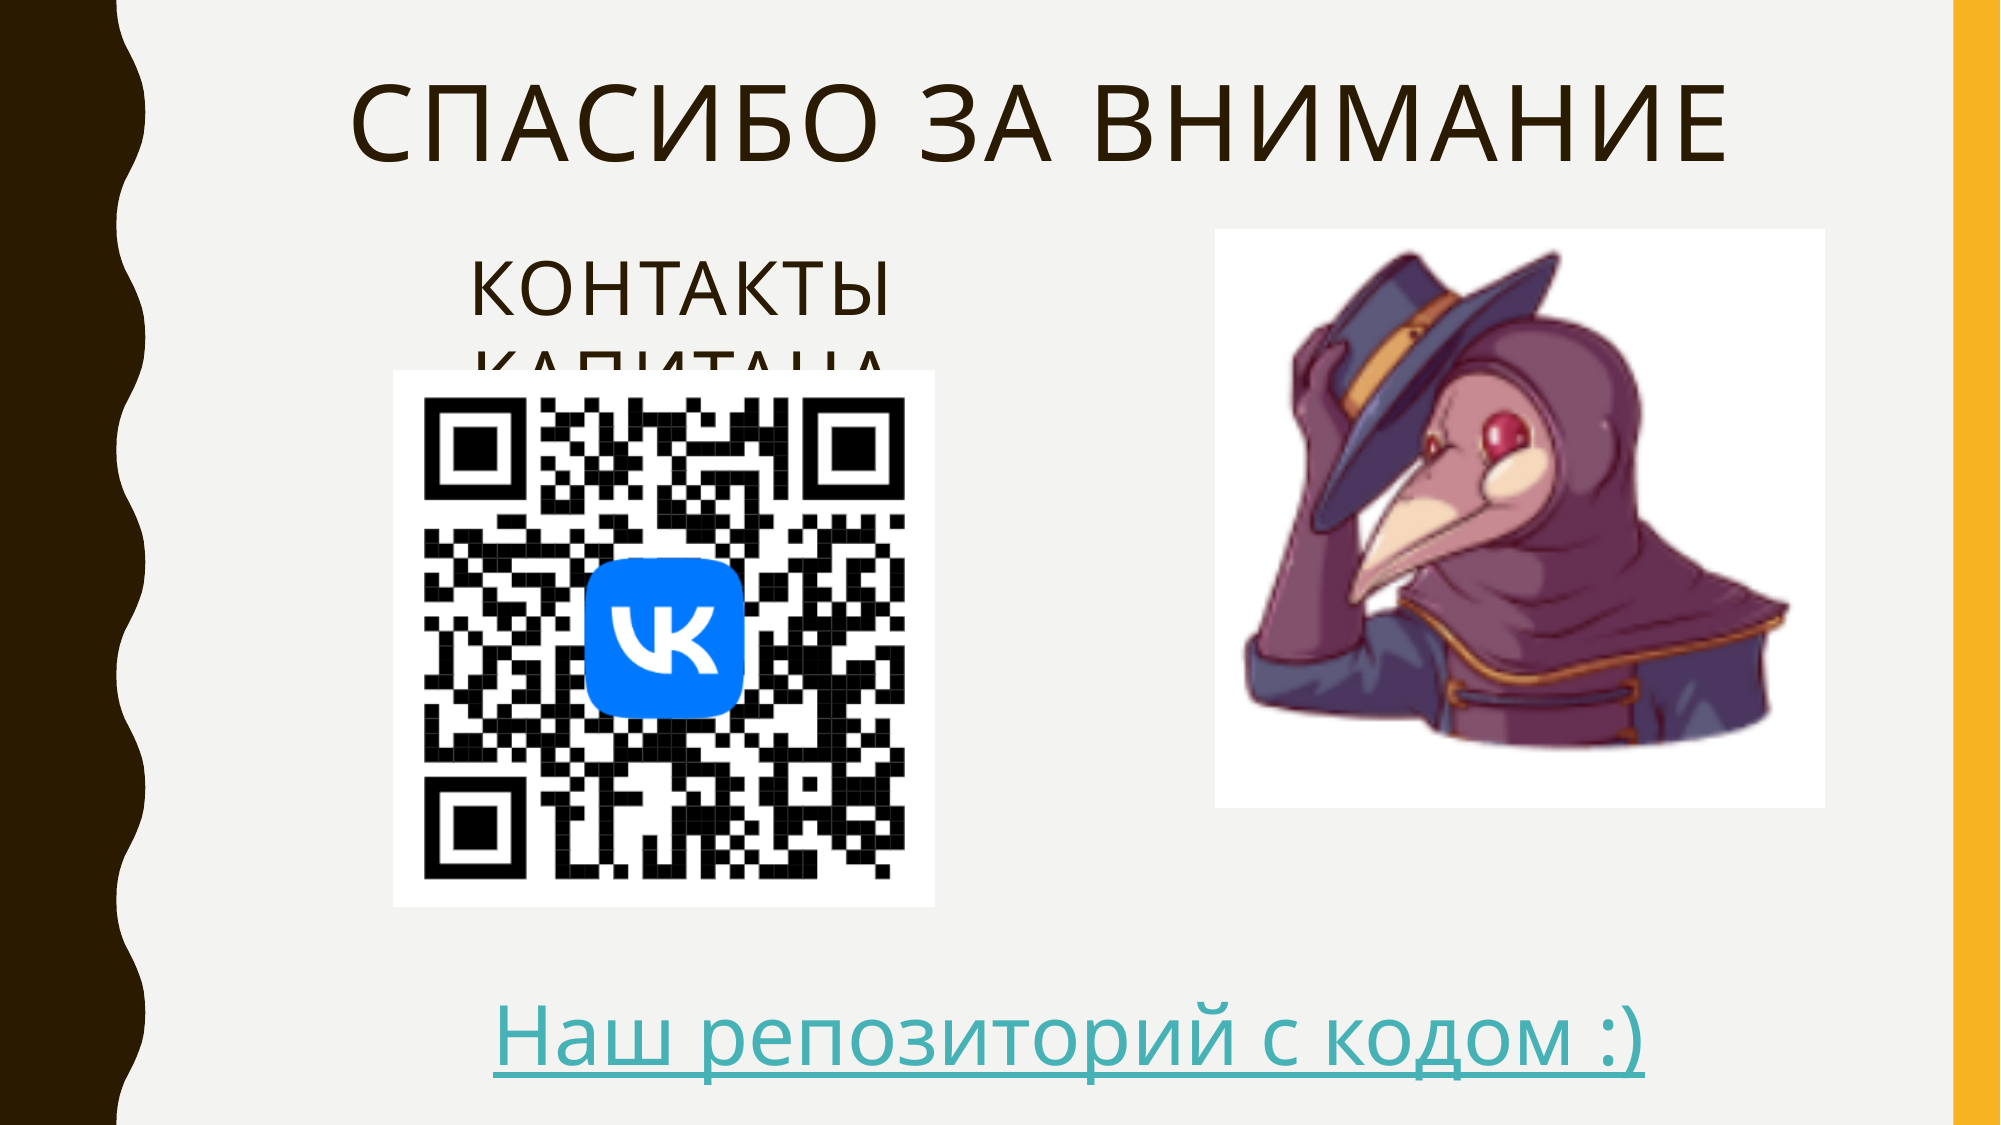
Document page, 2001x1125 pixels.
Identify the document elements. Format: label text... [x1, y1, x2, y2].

picture [1215, 229, 1825, 809]
text_box Наш репозиторий с кодом :) [477, 974, 1660, 1103]
picture [393, 370, 935, 907]
title Спасибо за внимание [205, 62, 1875, 308]
text_box Контакты капитана [264, 232, 1102, 428]
